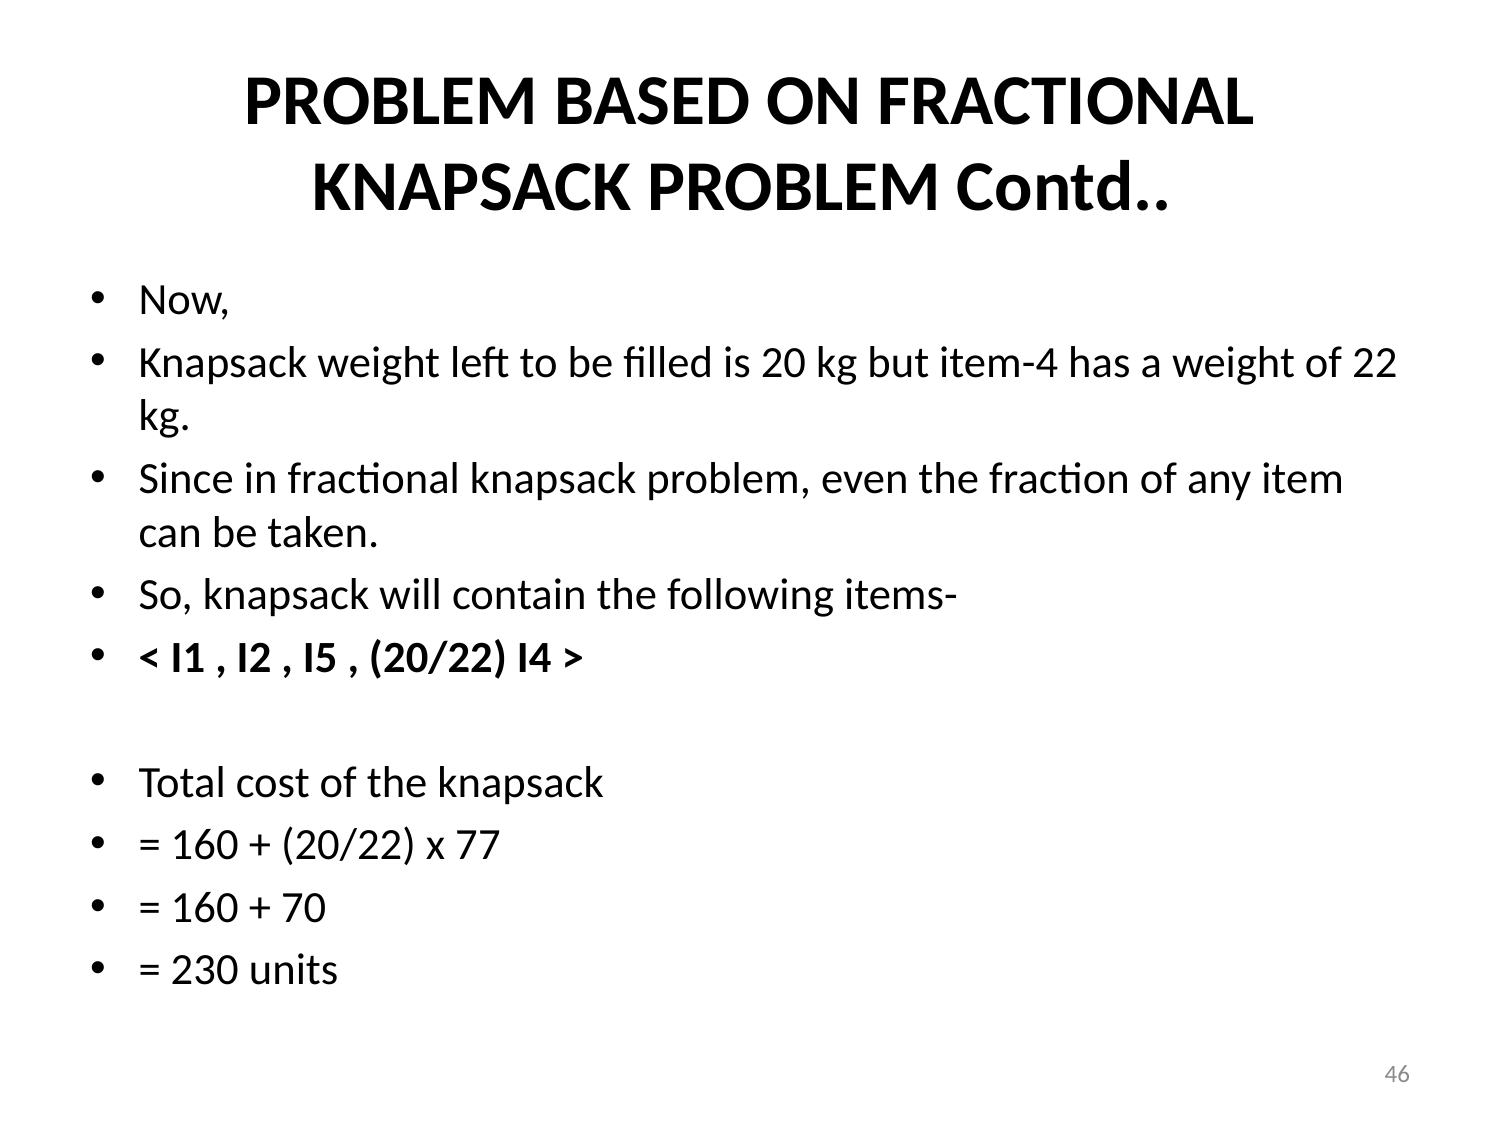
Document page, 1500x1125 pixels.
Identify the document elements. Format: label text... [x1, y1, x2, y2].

slide_number 46 [1074, 1042, 1425, 1103]
list Now, Knapsack weight left to be filled is 20 kg but item-4 has a weight of 22 kg. Since in fractional knapsack problem, even the fraction of any item can be taken. So, knapsack will contain the following items- < I1 , I2 , I5 , (20/22) I4 > Total cost of the knapsack = 160 + (20/22) x 77 = 160 + 70 = 230 units [75, 262, 1425, 1005]
title PROBLEM BASED ON FRACTIONAL KNAPSACK PROBLEM Contd.. [75, 45, 1425, 233]
